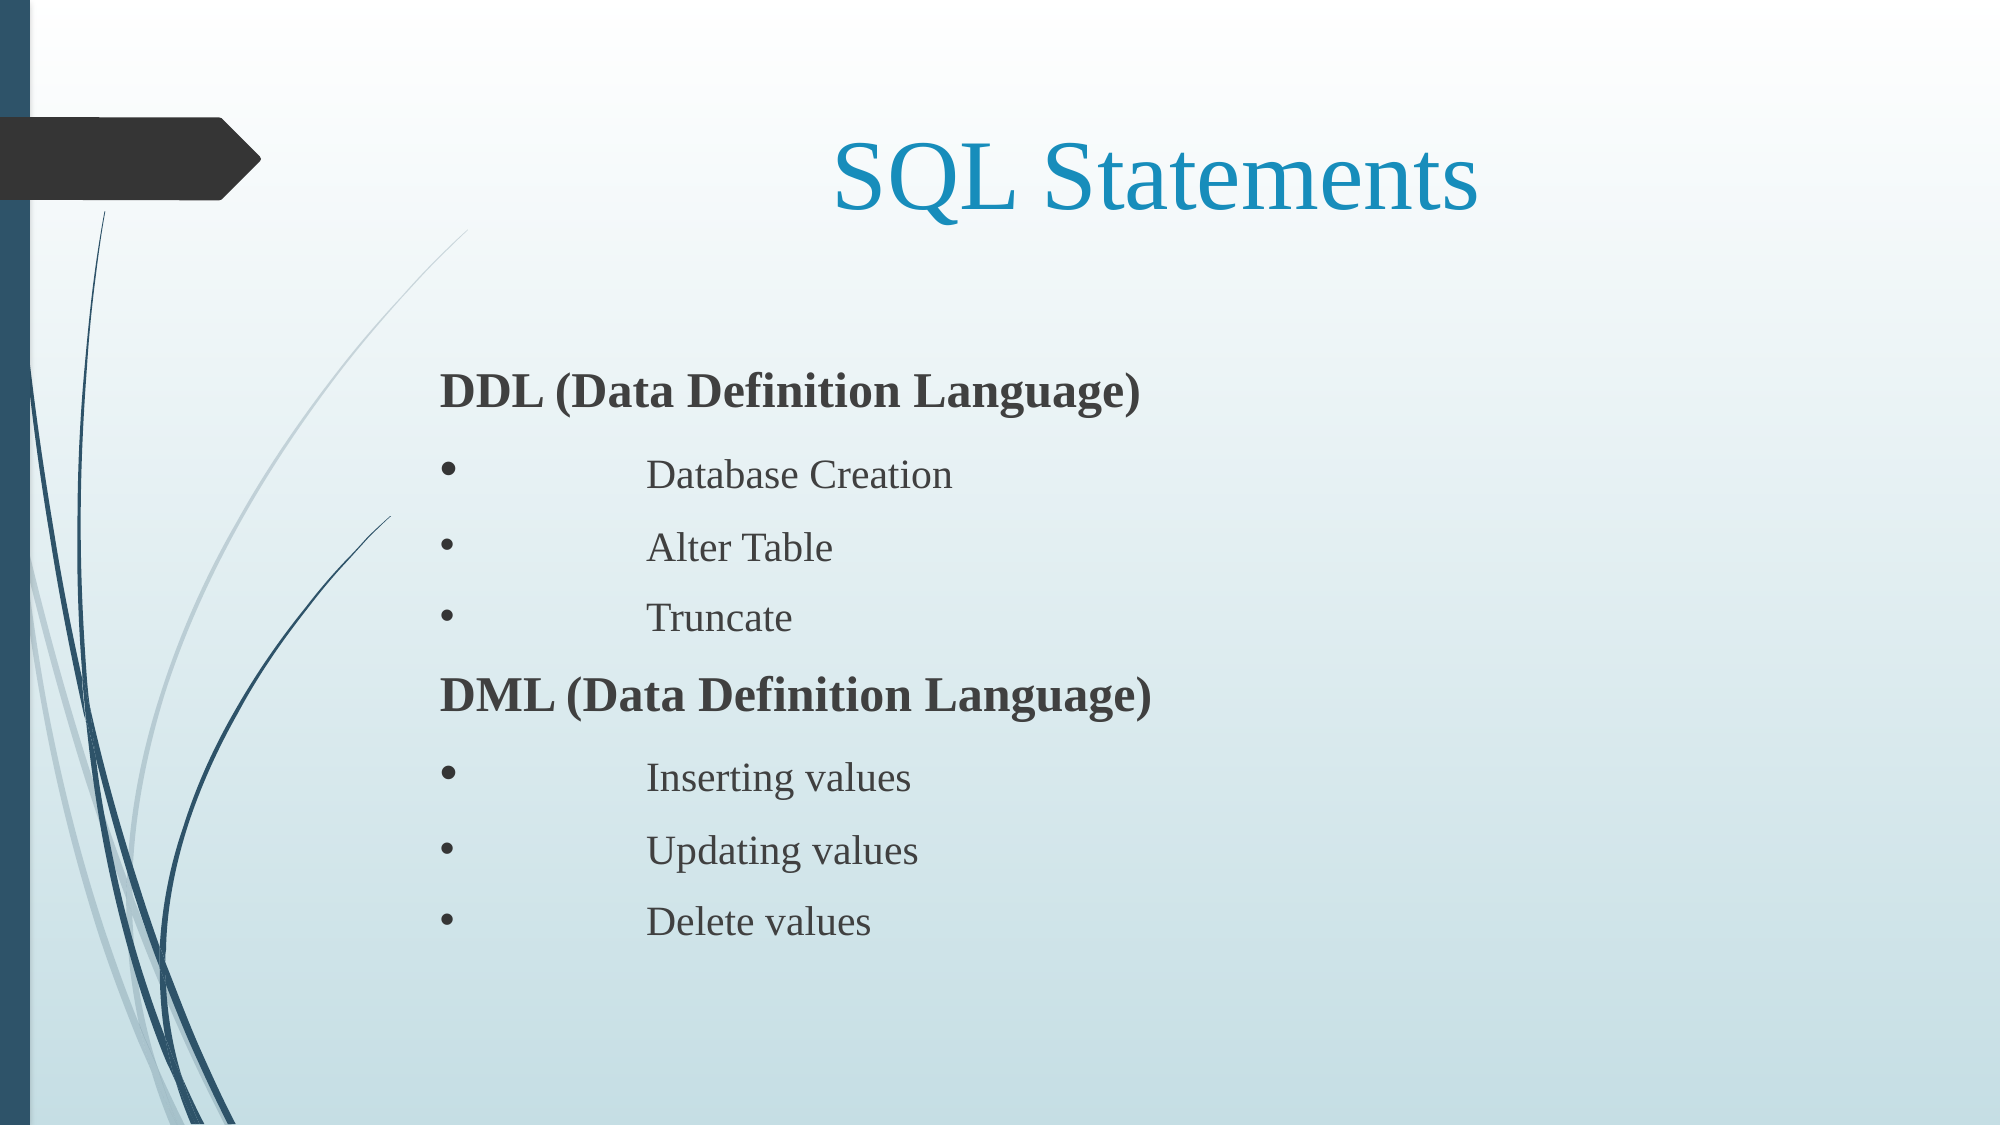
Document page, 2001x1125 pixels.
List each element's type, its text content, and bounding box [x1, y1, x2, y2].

title SQL Statements [425, 102, 1888, 313]
list DDL (Data Definition Language) Database Creation Alter Table Truncate DML (Data Definition Language) Inserting values Updating values Delete values [424, 350, 1888, 970]
